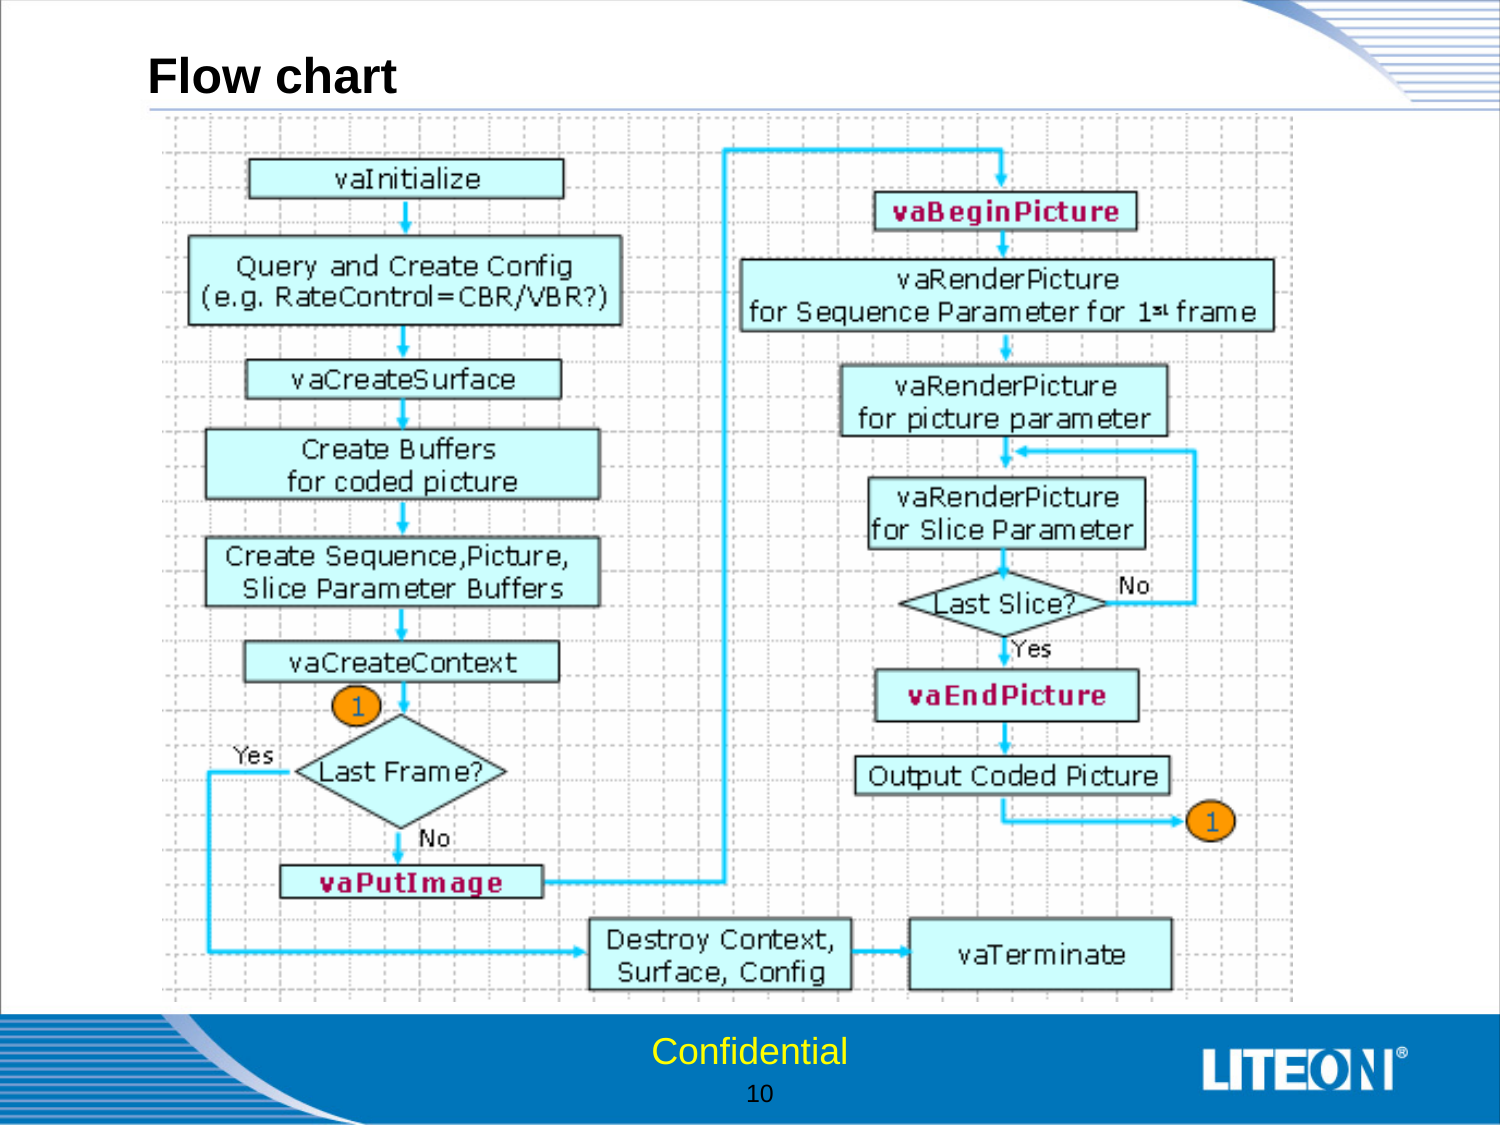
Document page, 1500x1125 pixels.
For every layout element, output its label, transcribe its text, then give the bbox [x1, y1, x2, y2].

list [162, 113, 1293, 1002]
picture [0, 0, 1500, 1125]
title Flow chart [132, 44, 1271, 103]
